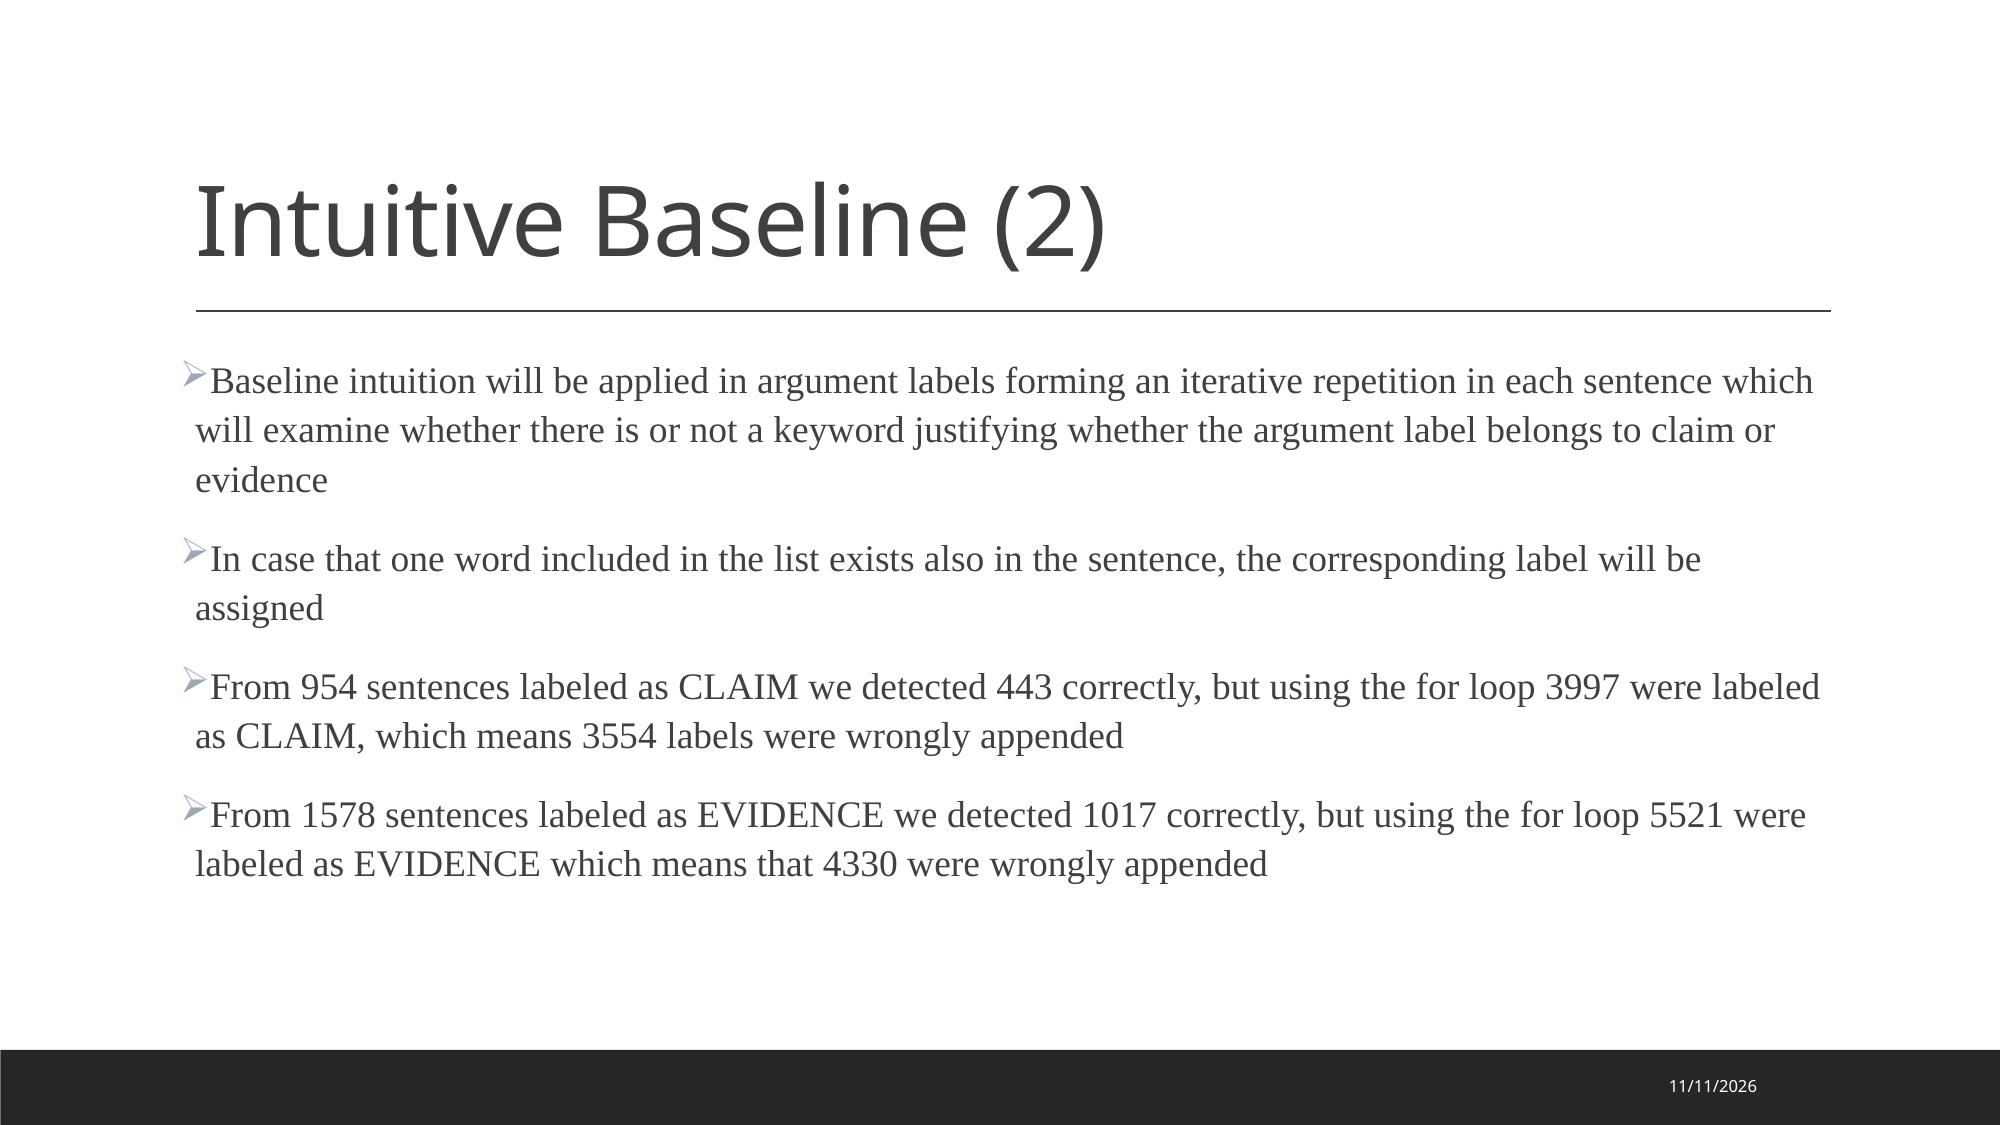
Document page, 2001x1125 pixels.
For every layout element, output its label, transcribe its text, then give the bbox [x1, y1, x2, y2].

list Baseline intuition will be applied in argument labels forming an iterative repetition in each sentence which will examine whether there is or not a keyword justifying whether the argument label belongs to claim or evidence In case that one word included in the list exists also in the sentence, the corresponding label will be assigned From 954 sentences labeled as CLAIM we detected 443 correctly, but using the for loop 3997 were labeled as CLAIM, which means 3554 labels were wrongly appended From 1578 sentences labeled as EVIDENCE we detected 1017 correctly, but using the for loop 5521 were labeled as EVIDENCE which means that 4330 were wrongly appended [180, 343, 1830, 961]
title Intuitive Baseline (2) [180, 47, 1830, 285]
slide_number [1348, 1057, 1773, 1118]
